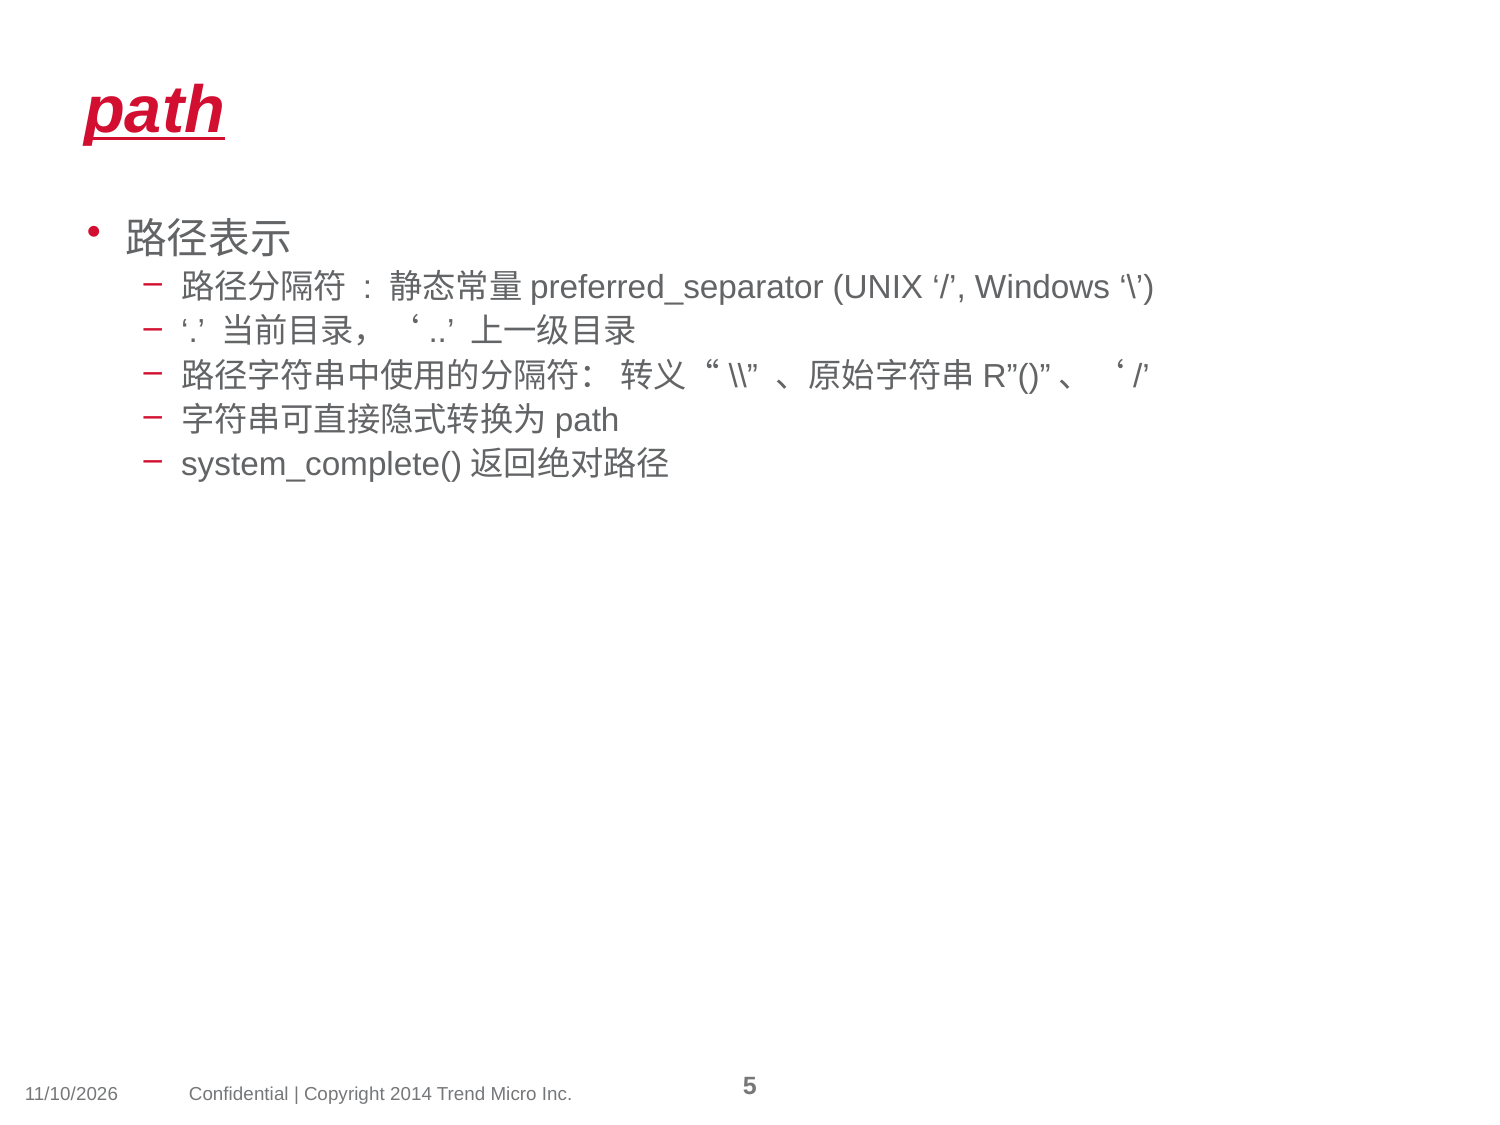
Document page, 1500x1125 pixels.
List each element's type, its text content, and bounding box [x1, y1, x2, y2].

footer Confidential | Copyright 2014 Trend Micro Inc. [174, 1074, 650, 1104]
list 路径表示 路径分隔符 : 静态常量preferred_separator (UNIX ‘/’, Windows ‘\’) ‘.’ 当前目录，‘..’ 上一级目录 路径字符串中使用的分隔符： 转义“\\” 、原始字符串R”()”、‘/’ 字符串可直接隐式转换为path system_complete()返回绝对路径 [71, 178, 1390, 1026]
title path [69, 67, 1399, 186]
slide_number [10, 1073, 189, 1110]
slide_number 5 [719, 1061, 781, 1108]
